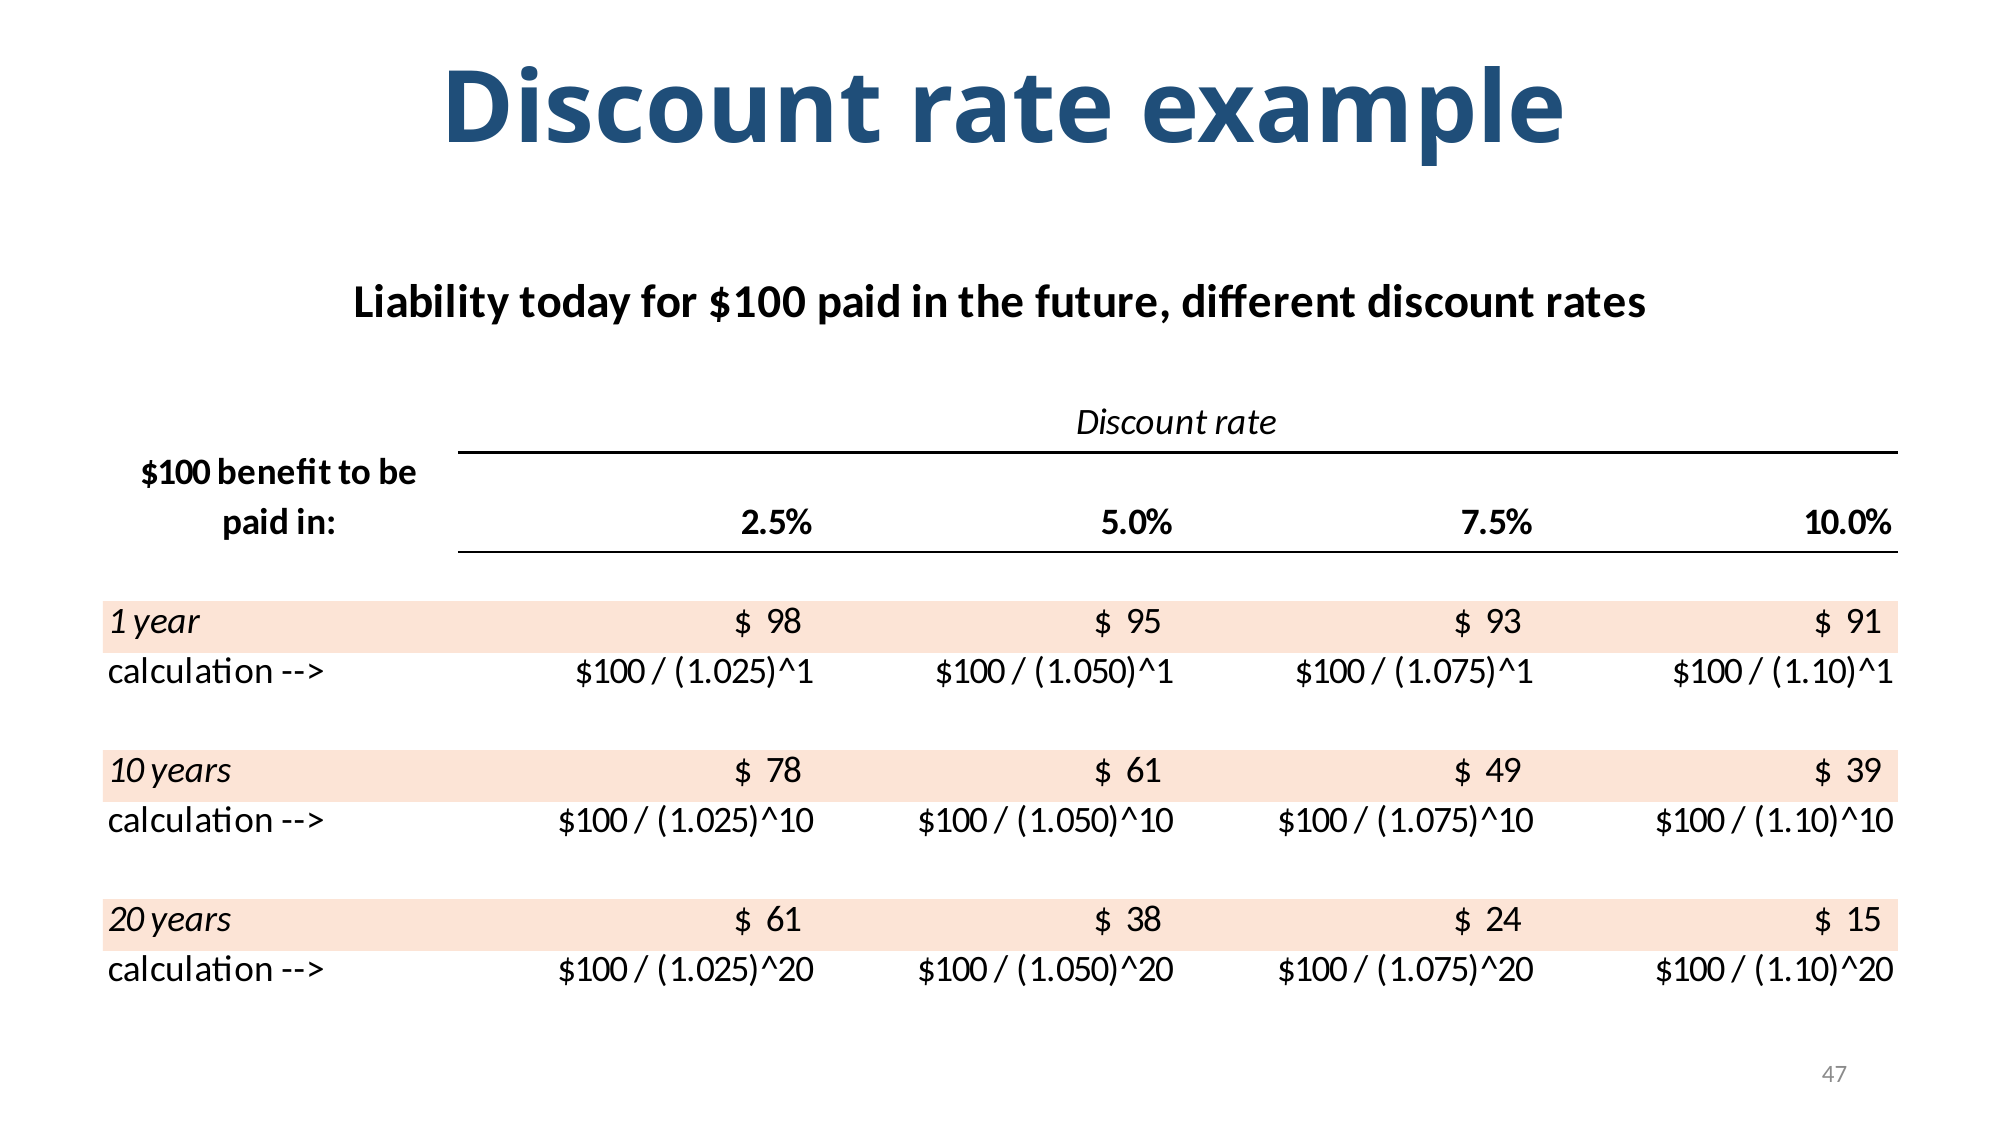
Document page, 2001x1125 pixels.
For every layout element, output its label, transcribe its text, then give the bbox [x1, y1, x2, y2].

picture [100, 277, 1901, 1001]
title Discount rate example [67, 1, 1941, 219]
slide_number 47 [1412, 1042, 1863, 1103]
